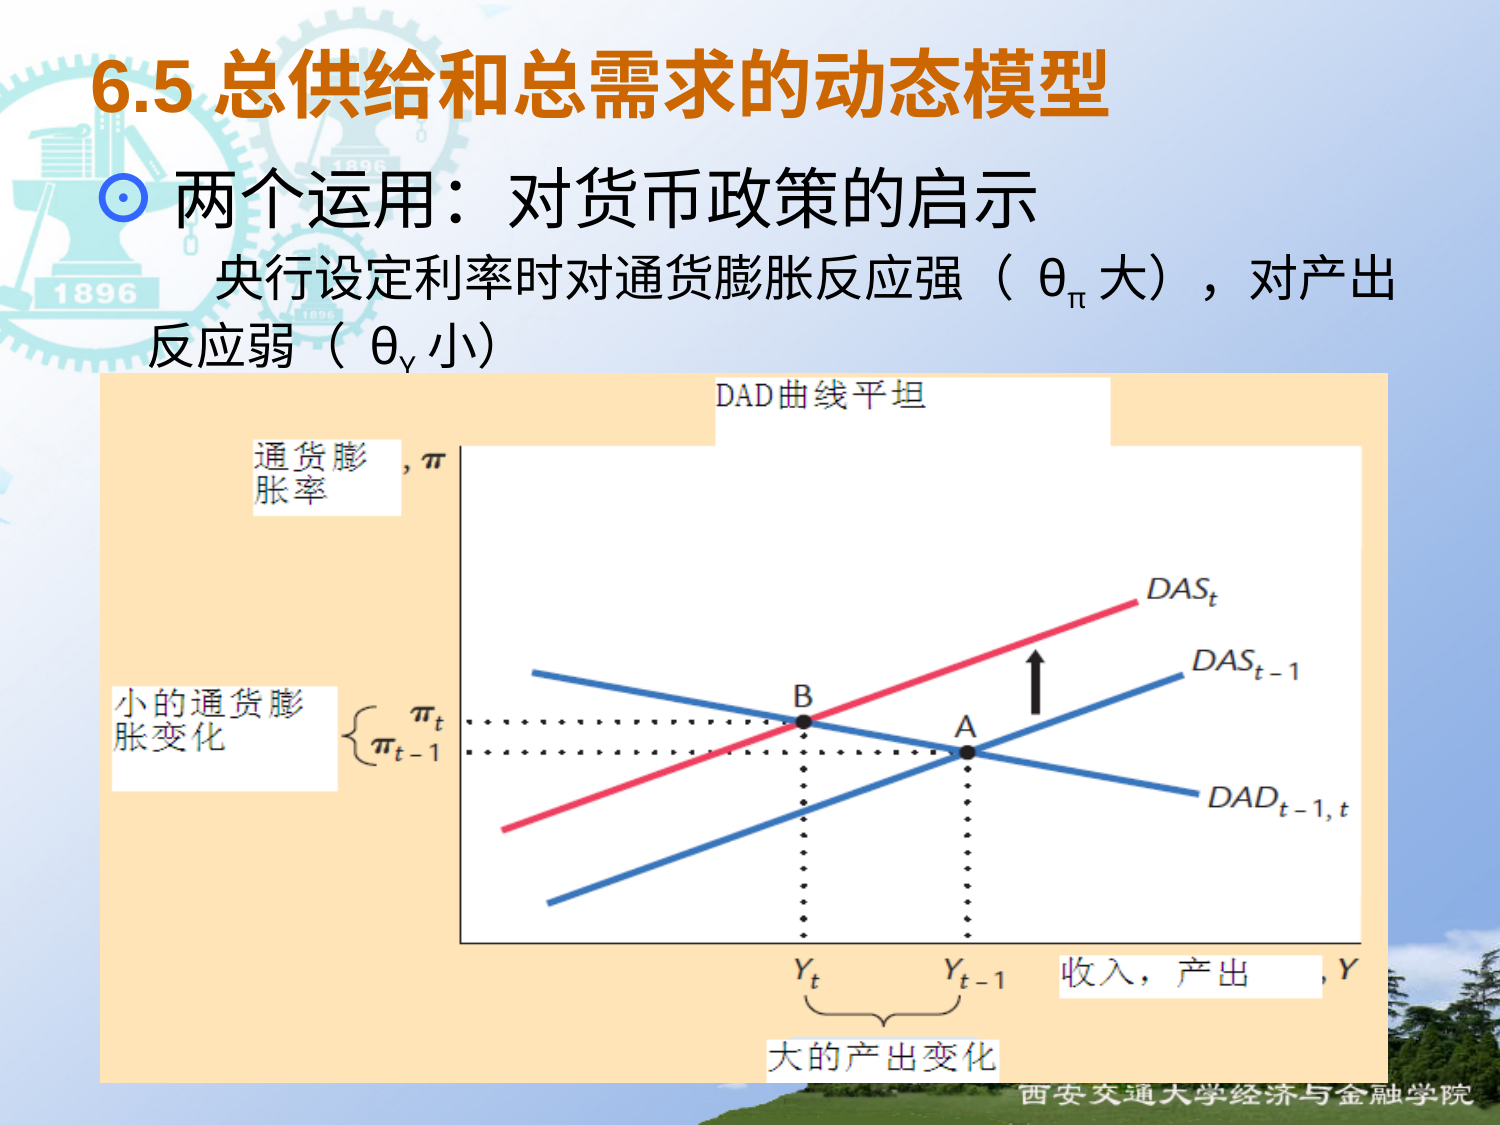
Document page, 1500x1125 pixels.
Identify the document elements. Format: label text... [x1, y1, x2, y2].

title 6.5总供给和总需求的动态模型 [75, 19, 1425, 147]
list ⊙两个运用：对货币政策的启示 央行设定利率时对通货膨胀反应强（ θπ大），对产出反应弱（ θY小） [75, 148, 1425, 892]
picture [0, 0, 1500, 1125]
